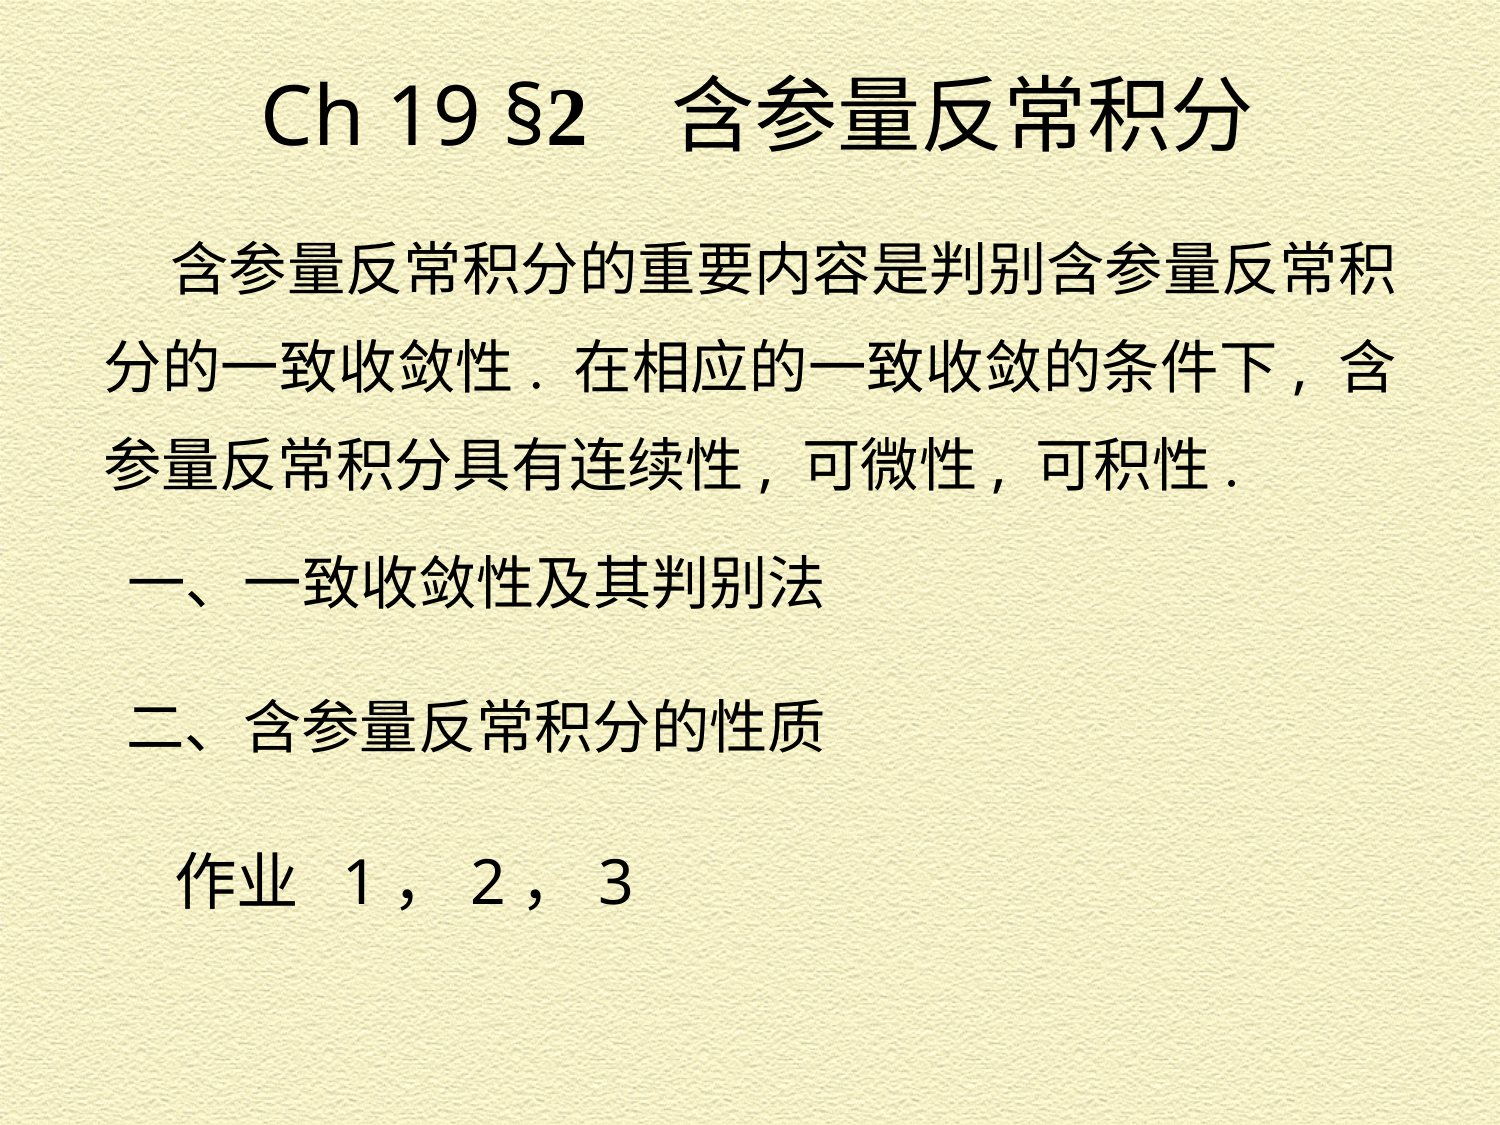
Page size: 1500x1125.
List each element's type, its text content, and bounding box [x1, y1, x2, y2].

text_box 含参量反常积分的重要内容是判别含参量反常积分的一致收敛性. 在相应的一致收敛的条件下, 含参量反常积分具有连续性, 可微性, 可积性. [88, 196, 1412, 505]
text_box 二、含参量反常积分的性质 [112, 668, 880, 768]
text_box Ch 19 §2 含参量反常积分 [171, 55, 1301, 170]
text_box 作业 1，2，3 [88, 798, 809, 926]
text_box 一、一致收敛性及其判别法 [112, 538, 868, 624]
picture [0, 0, 1500, 1125]
